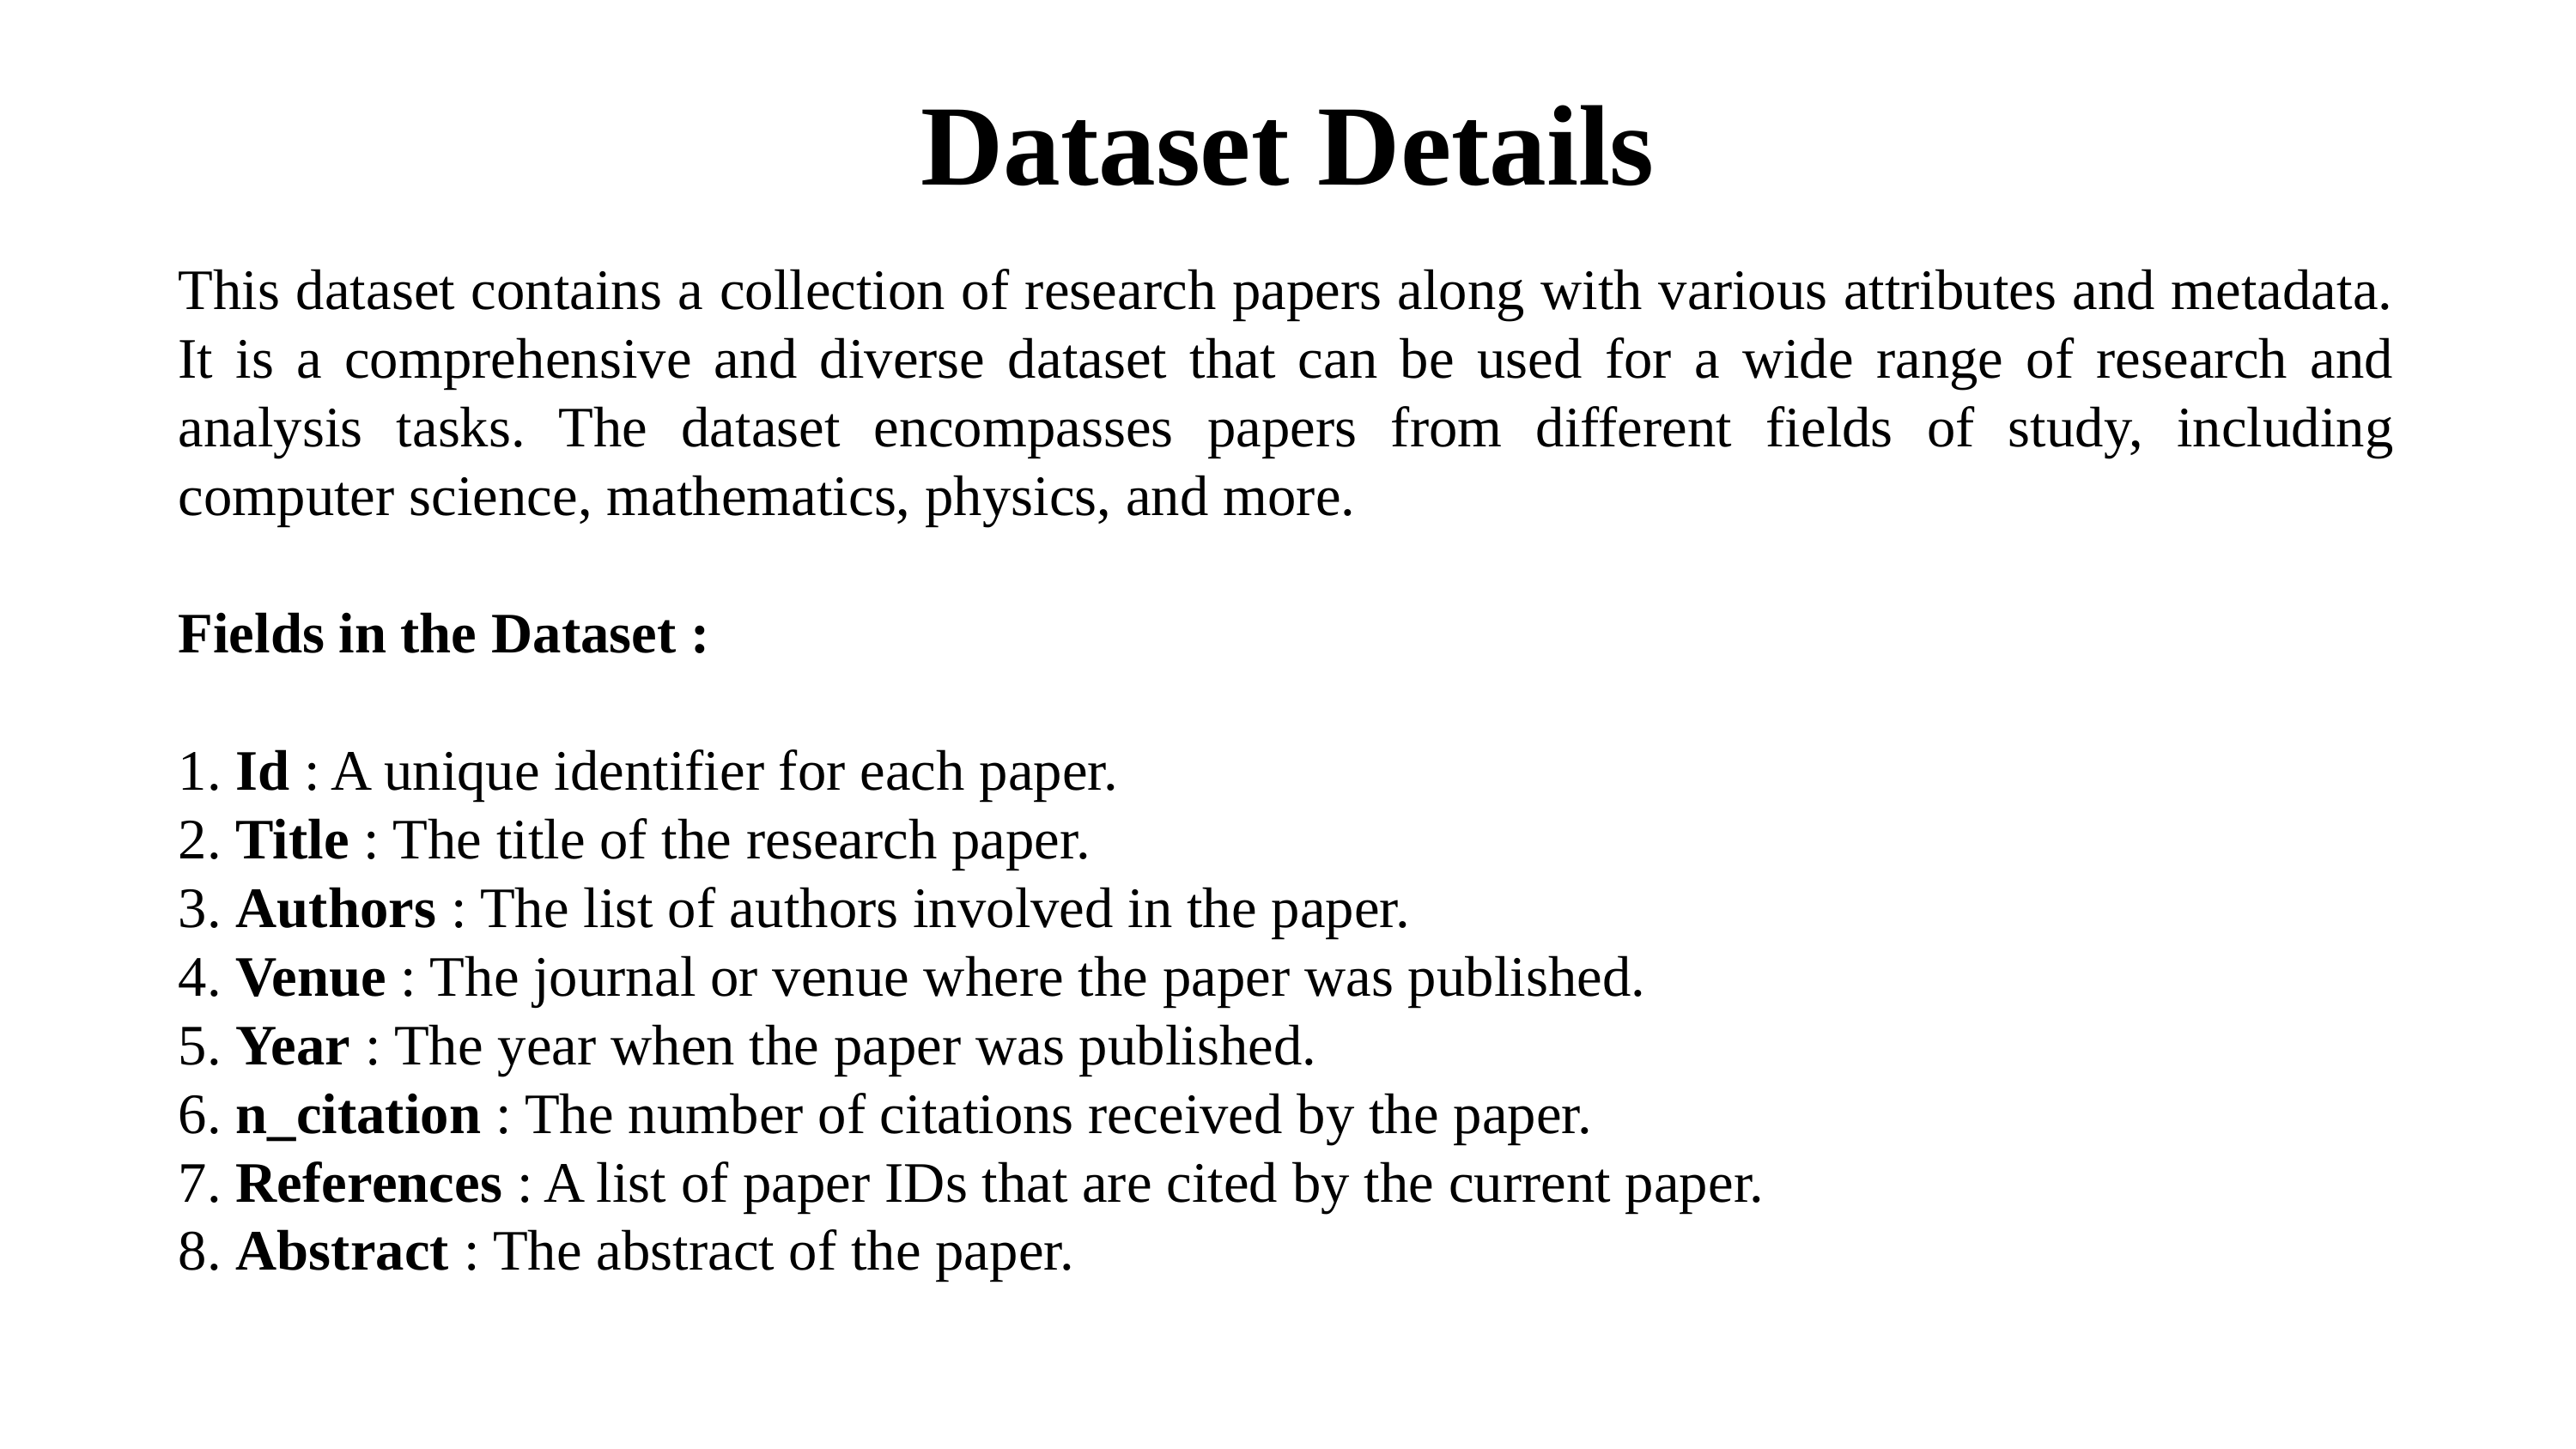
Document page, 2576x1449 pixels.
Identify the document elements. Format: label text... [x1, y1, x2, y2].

text_box Dataset Details [0, 42, 2576, 208]
text_box This dataset contains a collection of research papers along with various attributes and metadata. It is a comprehensive and diverse dataset that can be used for a wide range of research and analysis tasks. The dataset encompasses papers from different fields of study, including computer science, mathematics, physics, and more. Fields in the Dataset : 1. Id : A unique identifier for each paper. 2. Title : The title of the research paper. 3. Authors : The list of authors involved in the paper. 4. Venue : The journal or venue where the paper was published. 5. Year : The year when the paper was published. 6. n_citation : The number of citations received by the paper. 7. References : A list of paper IDs that are cited by the current paper. 8. Abstract : The abstract of the paper. [165, 246, 2410, 1426]
